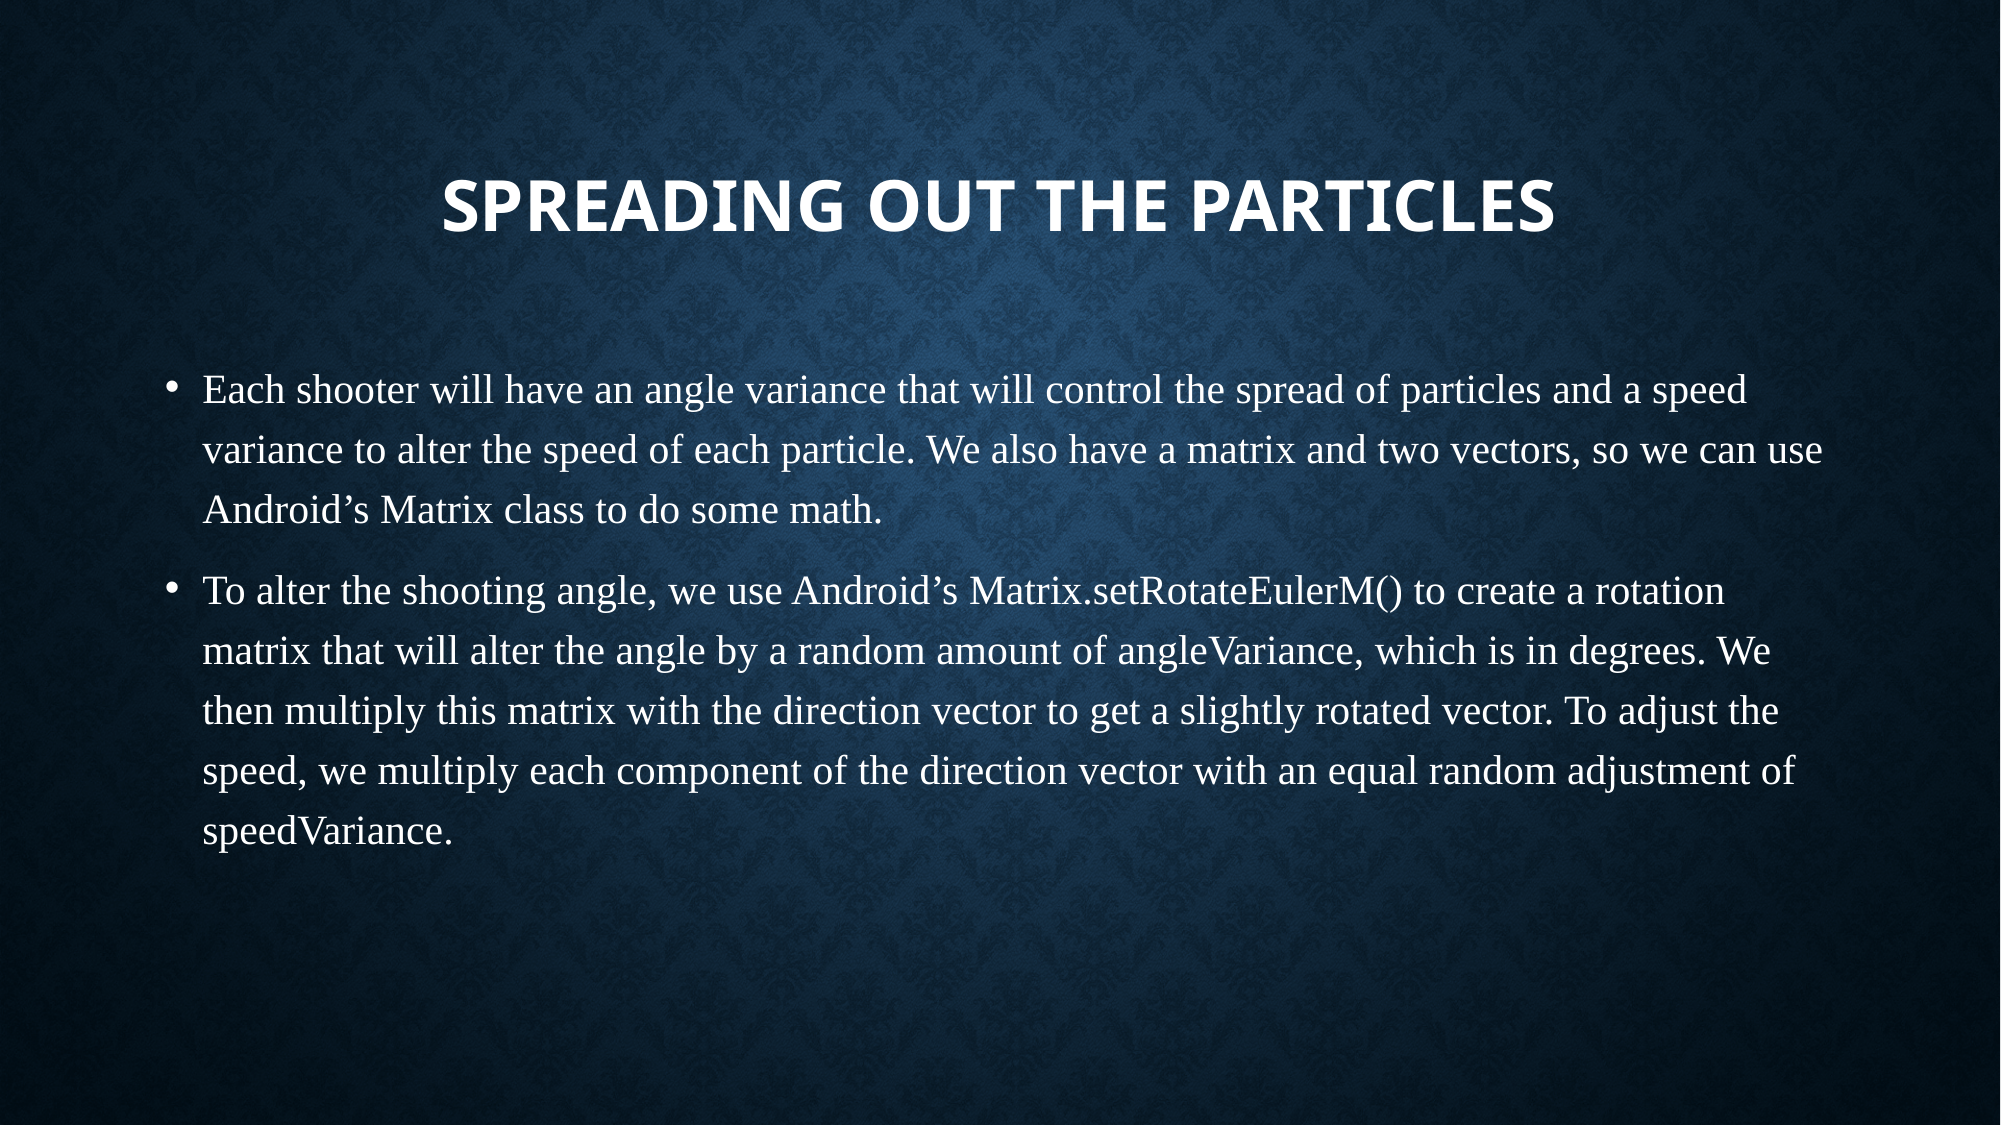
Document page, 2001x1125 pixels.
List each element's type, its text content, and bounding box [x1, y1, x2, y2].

title Spreading out the particles [149, 99, 1849, 318]
list Each shooter will have an angle variance that will control the spread of particles and a speed variance to alter the speed of each particle. We also have a matrix and two vectors, so we can use Android’s Matrix class to do some math. To alter the shooting angle, we use Android’s Matrix.setRotateEulerM() to create a rotation matrix that will alter the angle by a random amount of angleVariance, which is in degrees. We then multiply this matrix with the direction vector to get a slightly rotated vector. To adjust the speed, we multiply each component of the direction vector with an equal random adjustment of speedVariance. [149, 343, 1849, 950]
